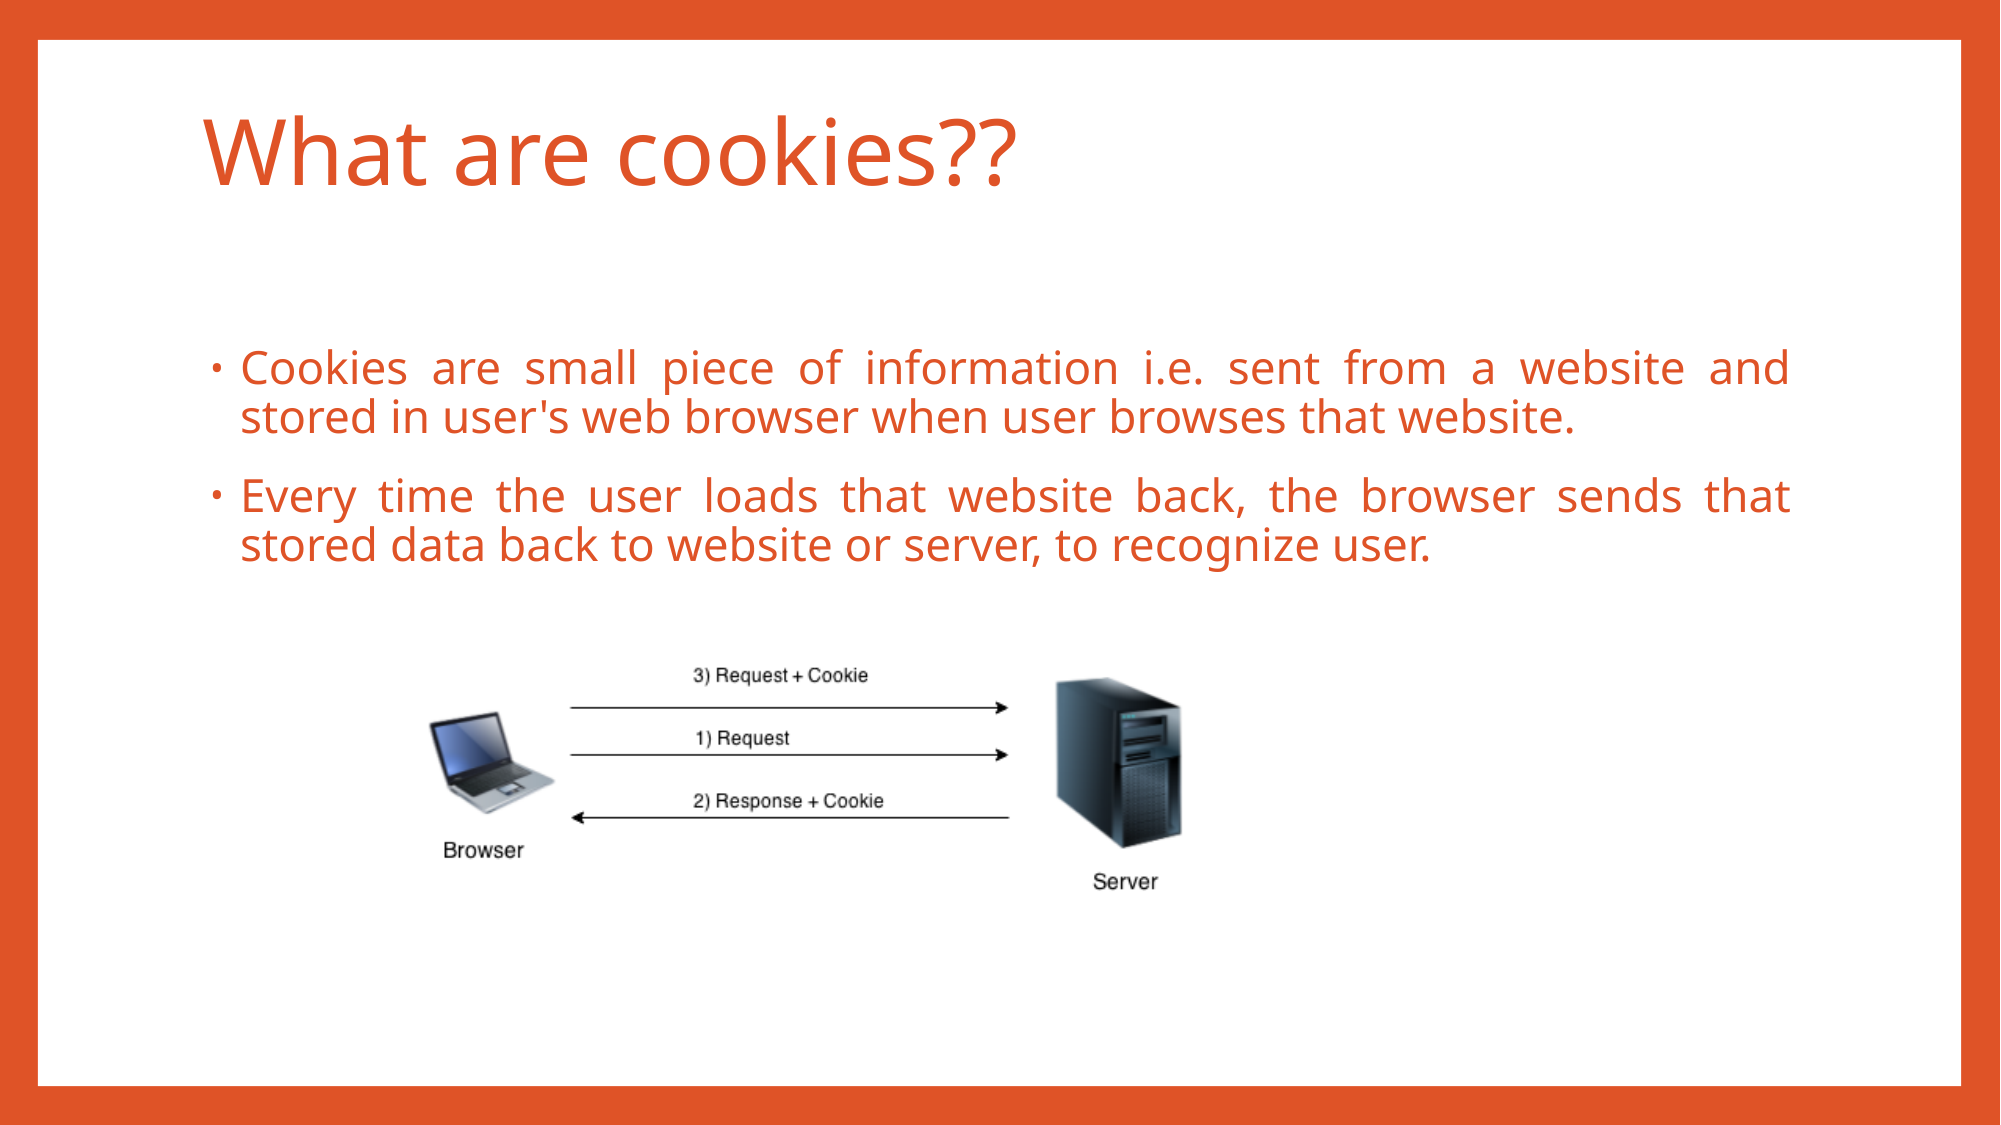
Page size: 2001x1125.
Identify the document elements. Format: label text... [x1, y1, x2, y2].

title What are cookies?? [187, 99, 1808, 323]
list Cookies are small piece of information i.e. sent from a website and stored in user's web browser when user browses that website. Every time the user loads that website back, the browser sends that stored data back to website or server, to recognize user. [187, 337, 1808, 1000]
picture [412, 632, 1273, 924]
